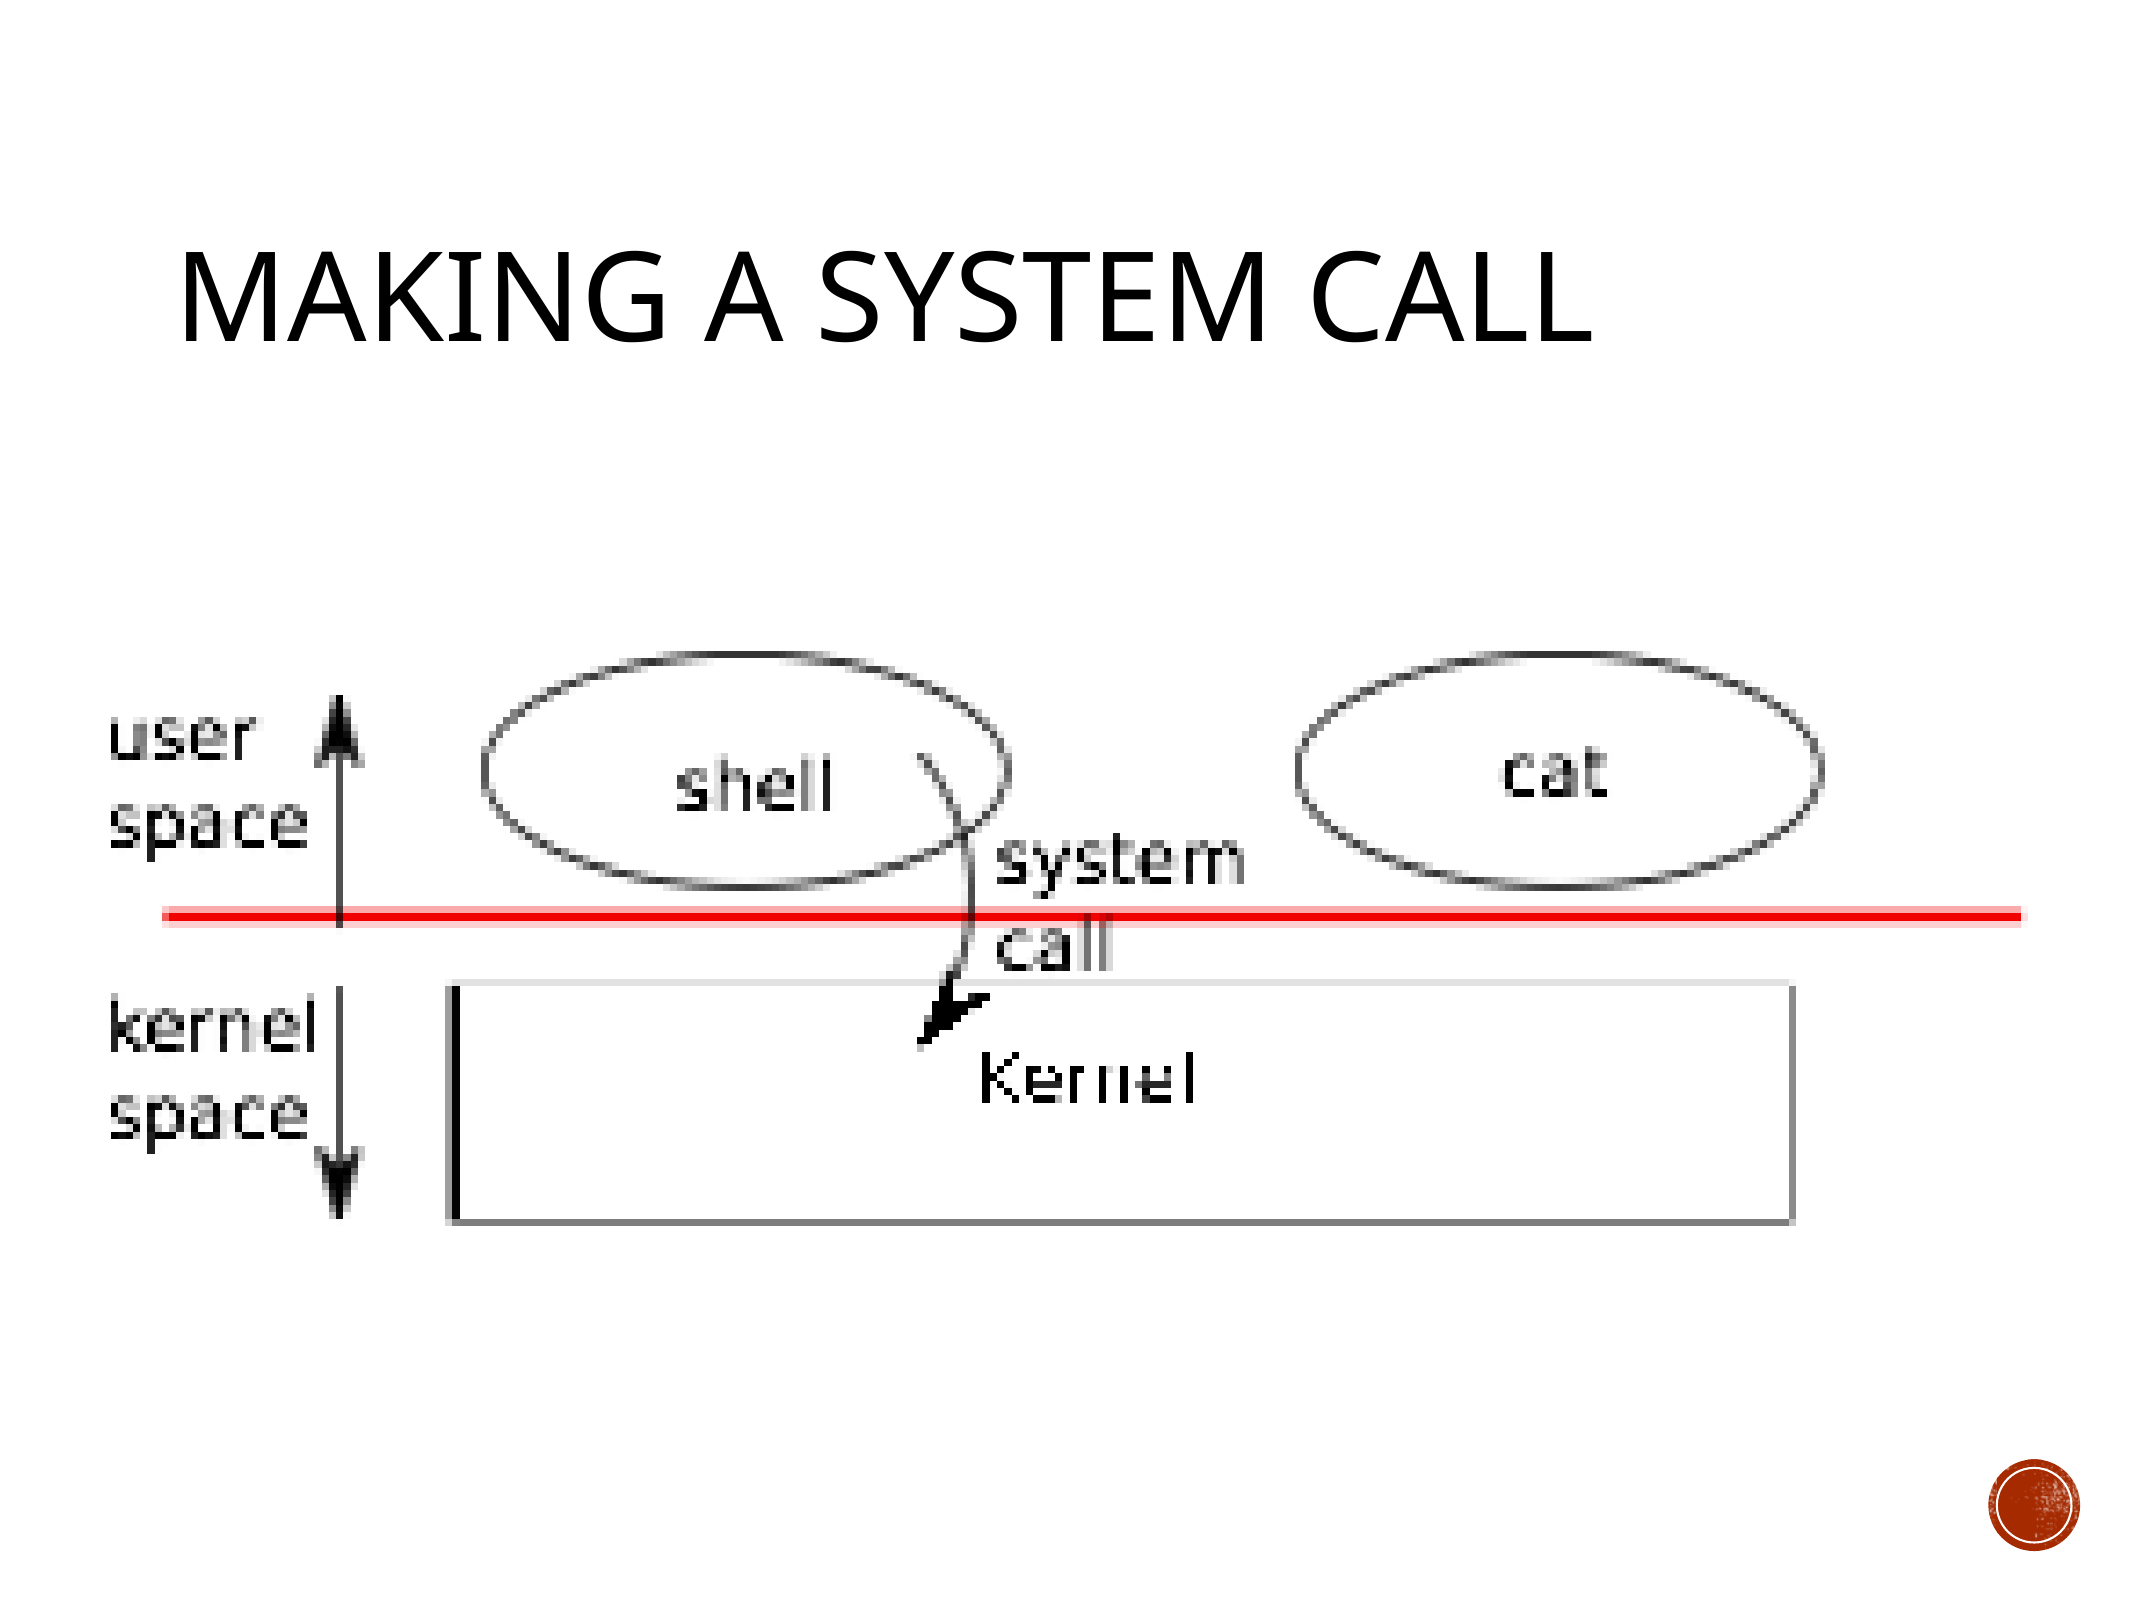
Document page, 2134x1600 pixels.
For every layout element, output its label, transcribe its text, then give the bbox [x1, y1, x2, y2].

picture [68, 637, 2064, 1254]
title Making a System Call [159, 113, 1974, 489]
